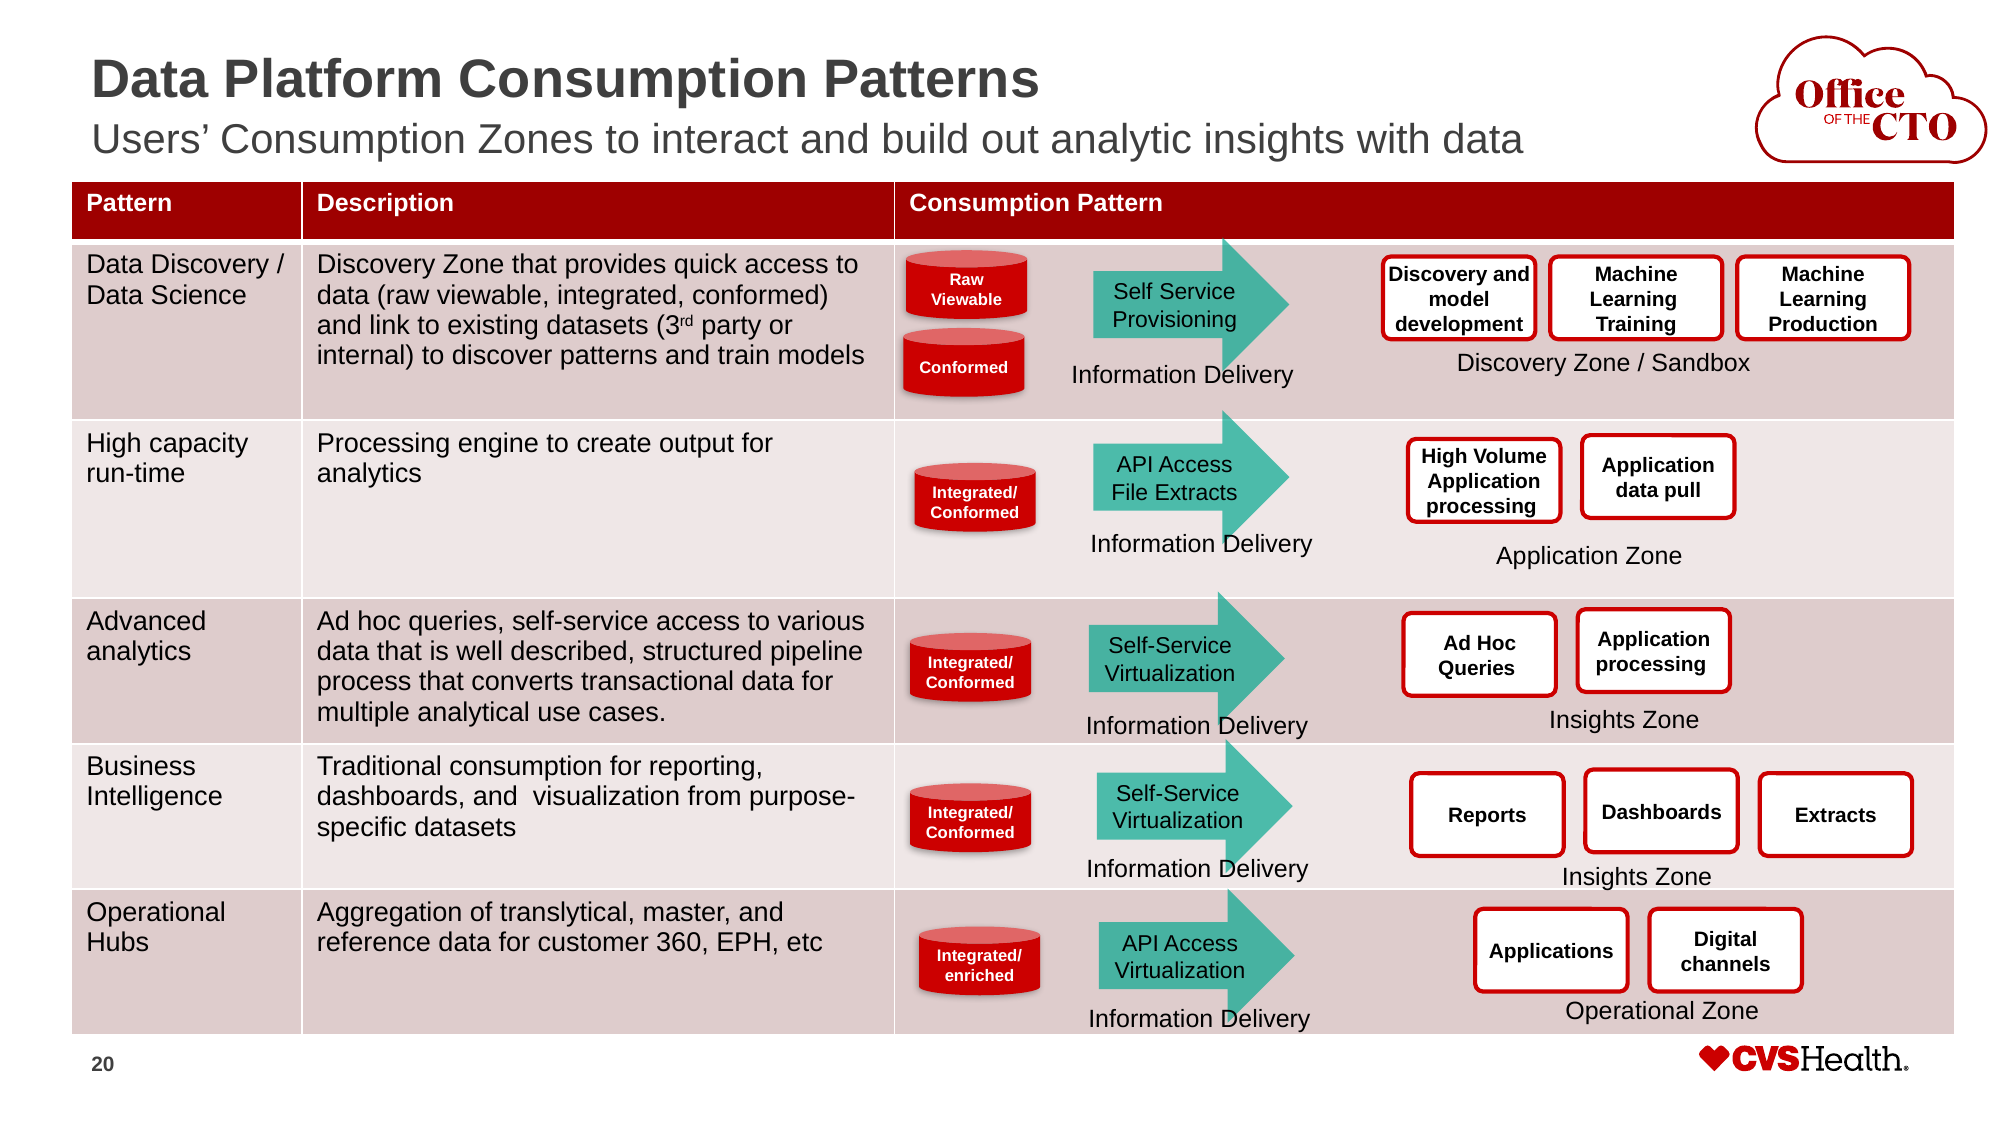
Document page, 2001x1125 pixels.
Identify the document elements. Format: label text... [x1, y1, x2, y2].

text_box Self-Service Virtualization [1086, 589, 1288, 701]
text_box Dashboards [1583, 767, 1740, 855]
table_cell Data Discovery / Data Science [72, 245, 301, 419]
table_cell [1238, 745, 1954, 888]
text_box API Access File Extracts [1091, 408, 1292, 520]
text_box Application data pull [1579, 433, 1737, 521]
text_box Information Delivery [1070, 701, 1324, 747]
text_box Conformed [902, 327, 1026, 398]
table_cell [1234, 890, 1954, 1034]
text_box Self-Service Virtualization [1094, 737, 1295, 845]
text_box Application processing [1575, 607, 1733, 695]
text_box Integrated/ Conformed [913, 462, 1037, 533]
table_header Pattern [72, 182, 301, 239]
text_box Application Zone [1365, 531, 1814, 577]
text_box Self Service Provisioning [1091, 235, 1292, 351]
table_cell [895, 890, 1225, 1034]
text_box API Access Virtualization [1096, 886, 1297, 994]
text_box Machine Learning Production [1735, 254, 1912, 342]
text_box Information Delivery [1075, 520, 1328, 565]
text_box Machine Learning Training [1548, 254, 1725, 339]
table_cell [895, 245, 1954, 419]
text_box Discovery Zone / Sandbox [1380, 339, 1828, 384]
table_cell [895, 421, 1954, 597]
table_cell Ad hoc queries, self-service access to various data that is well described, structured pipeline process that converts transactional data for multiple analytical use cases. [303, 599, 894, 743]
table_header Consumption Pattern [895, 182, 1954, 239]
table_cell [895, 599, 1215, 743]
text_box Raw Viewable [905, 249, 1028, 320]
text_box Discovery and model development [1380, 254, 1538, 342]
table_cell Traditional consumption for reporting, dashboards, and visualization from purpose-specific datasets [303, 745, 894, 888]
title Data Platform Consumption Patterns [91, 50, 1678, 111]
text_box Information Delivery [1071, 845, 1324, 890]
table_cell Advanced analytics [72, 599, 301, 743]
table_cell [895, 745, 1223, 888]
table_cell Aggregation of translytical, master, and reference data for customer 360, EPH, etc [303, 890, 894, 1034]
text_box Insights Zone [1400, 695, 1849, 741]
text_box Ad Hoc Queries [1401, 610, 1558, 698]
table_cell High capacity run-time [72, 421, 301, 597]
text_box Integrated/ Conformed [909, 782, 1032, 853]
list Users’ Consumption Zones to interact and build out analytic insights with data [91, 111, 1681, 180]
text_box Integrated/ Conformed [909, 632, 1032, 703]
text_box Applications [1473, 906, 1630, 986]
table_cell Processing engine to create output for analytics [303, 421, 894, 597]
text_box Information Delivery [1056, 351, 1310, 396]
table_cell Operational Hubs [72, 890, 301, 1034]
text_box Information Delivery [1073, 994, 1326, 1040]
text_box Integrated/enriched [918, 925, 1041, 997]
text_box High Volume Application processing [1405, 436, 1563, 524]
table_cell [1230, 599, 1954, 743]
table_cell Business Intelligence [72, 745, 301, 888]
text_box Digital channels [1647, 906, 1805, 986]
text_box Operational Zone [1438, 986, 1887, 1032]
text_box Extracts [1757, 771, 1915, 859]
table_cell Discovery Zone that provides quick access to data (raw viewable, integrated, conformed) and link to existing datasets (3rd party or internal) to discover patterns and train models [303, 245, 894, 419]
text_box Insights Zone [1413, 852, 1862, 898]
text_box Reports [1409, 771, 1566, 859]
table_header Description [303, 182, 894, 239]
